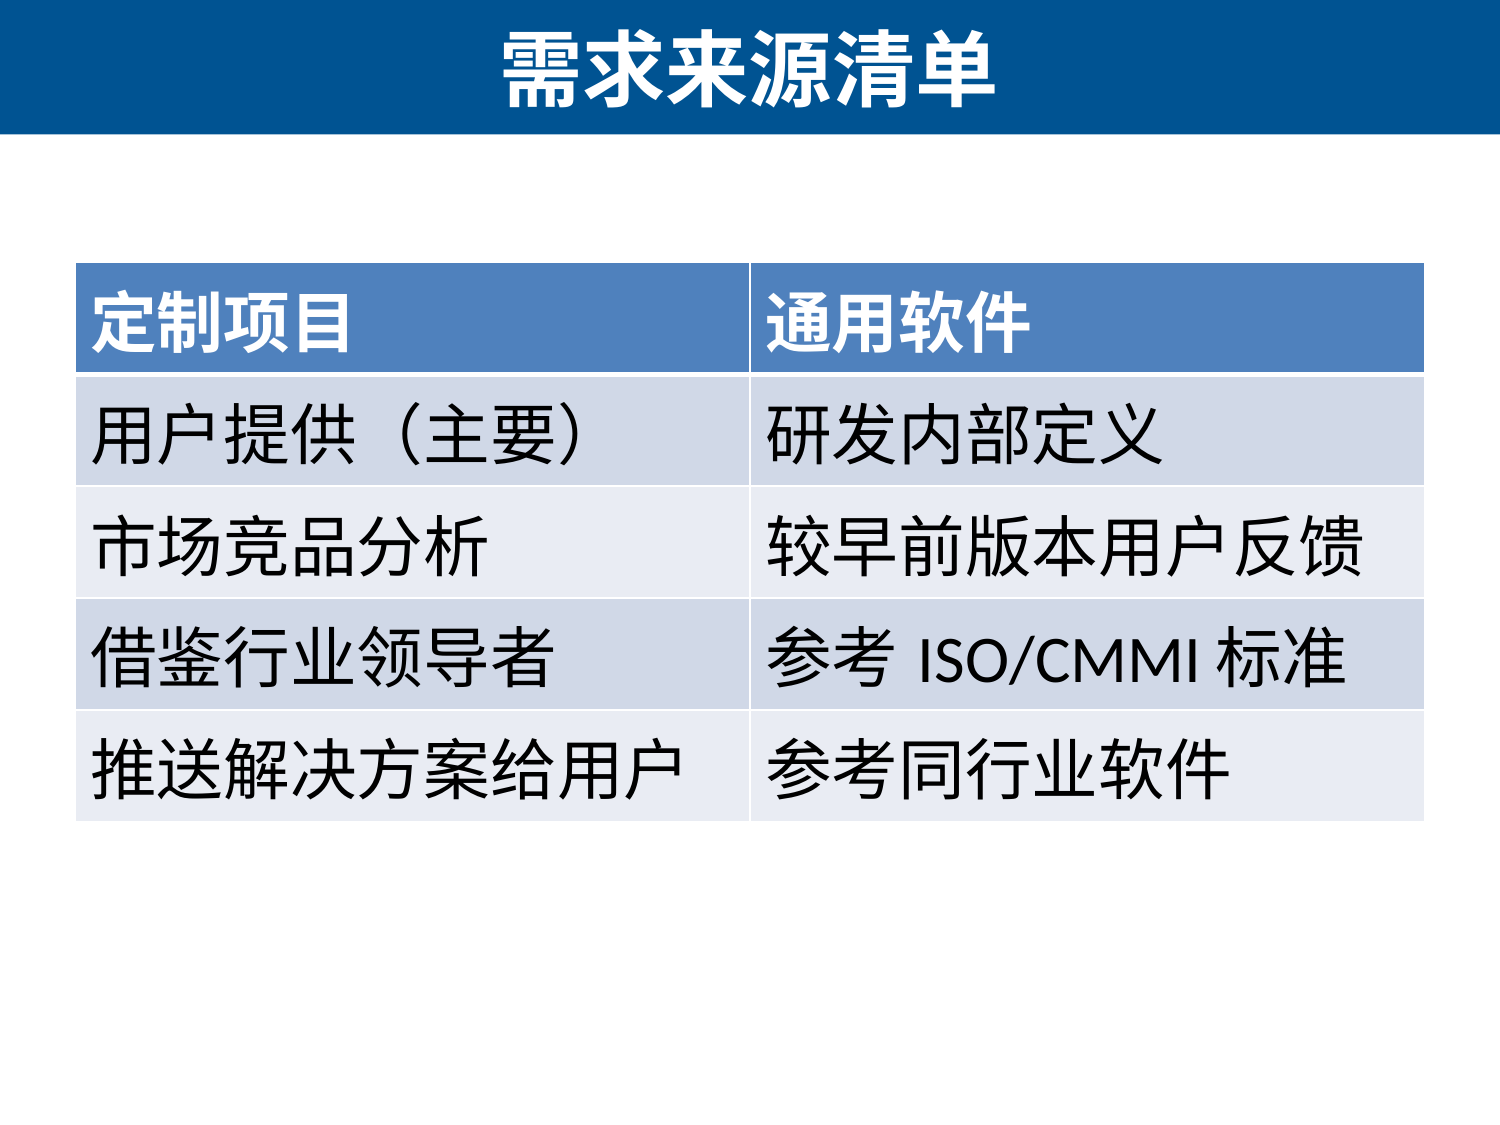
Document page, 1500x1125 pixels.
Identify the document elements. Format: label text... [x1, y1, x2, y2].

title 需求来源清单 [0, 0, 1500, 135]
table_cell 用户提供（主要） [76, 377, 749, 485]
table_cell 市场竞品分析 [76, 487, 749, 597]
table_cell 较早前版本用户反馈 [751, 487, 1424, 597]
table_cell 借鉴行业领导者 [76, 599, 749, 709]
table_cell 参考同行业软件 [751, 711, 1424, 821]
table_cell 推送解决方案给用户 [76, 711, 749, 821]
table_cell 研发内部定义 [751, 377, 1424, 485]
table_header 通用软件 [751, 263, 1424, 372]
table_cell 参考ISO/CMMI标准 [751, 599, 1424, 709]
table_header 定制项目 [76, 263, 749, 372]
